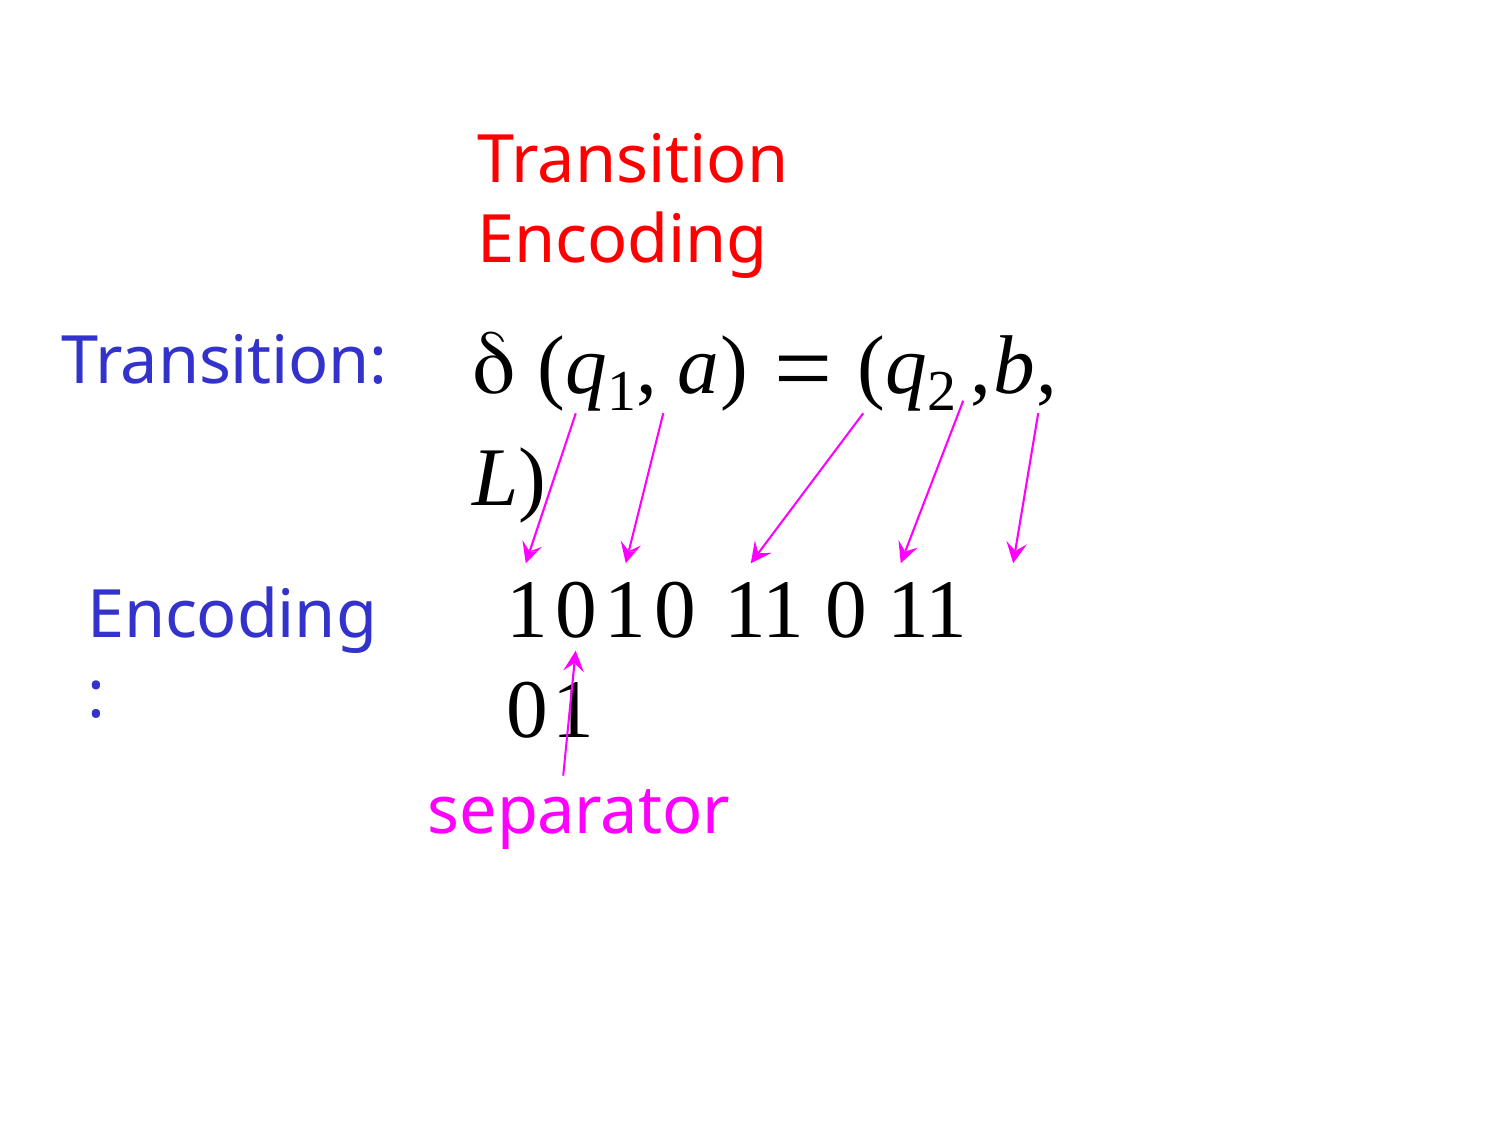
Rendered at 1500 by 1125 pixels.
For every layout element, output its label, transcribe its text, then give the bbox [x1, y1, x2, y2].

text_box [522, 412, 577, 564]
text_box [1006, 413, 1040, 564]
text_box [898, 400, 965, 564]
title  (q1, a)  (q2 ,b, L) [466, 291, 1112, 523]
text_box [750, 412, 865, 564]
text_box Transition Encoding [475, 113, 1095, 276]
text_box 1010 11 0 11 01 [504, 552, 1046, 755]
text_box separator [425, 764, 738, 847]
text_box Encoding: [85, 568, 388, 731]
text_box [563, 650, 584, 764]
text_box [620, 413, 665, 564]
text_box Transition: [59, 314, 406, 397]
